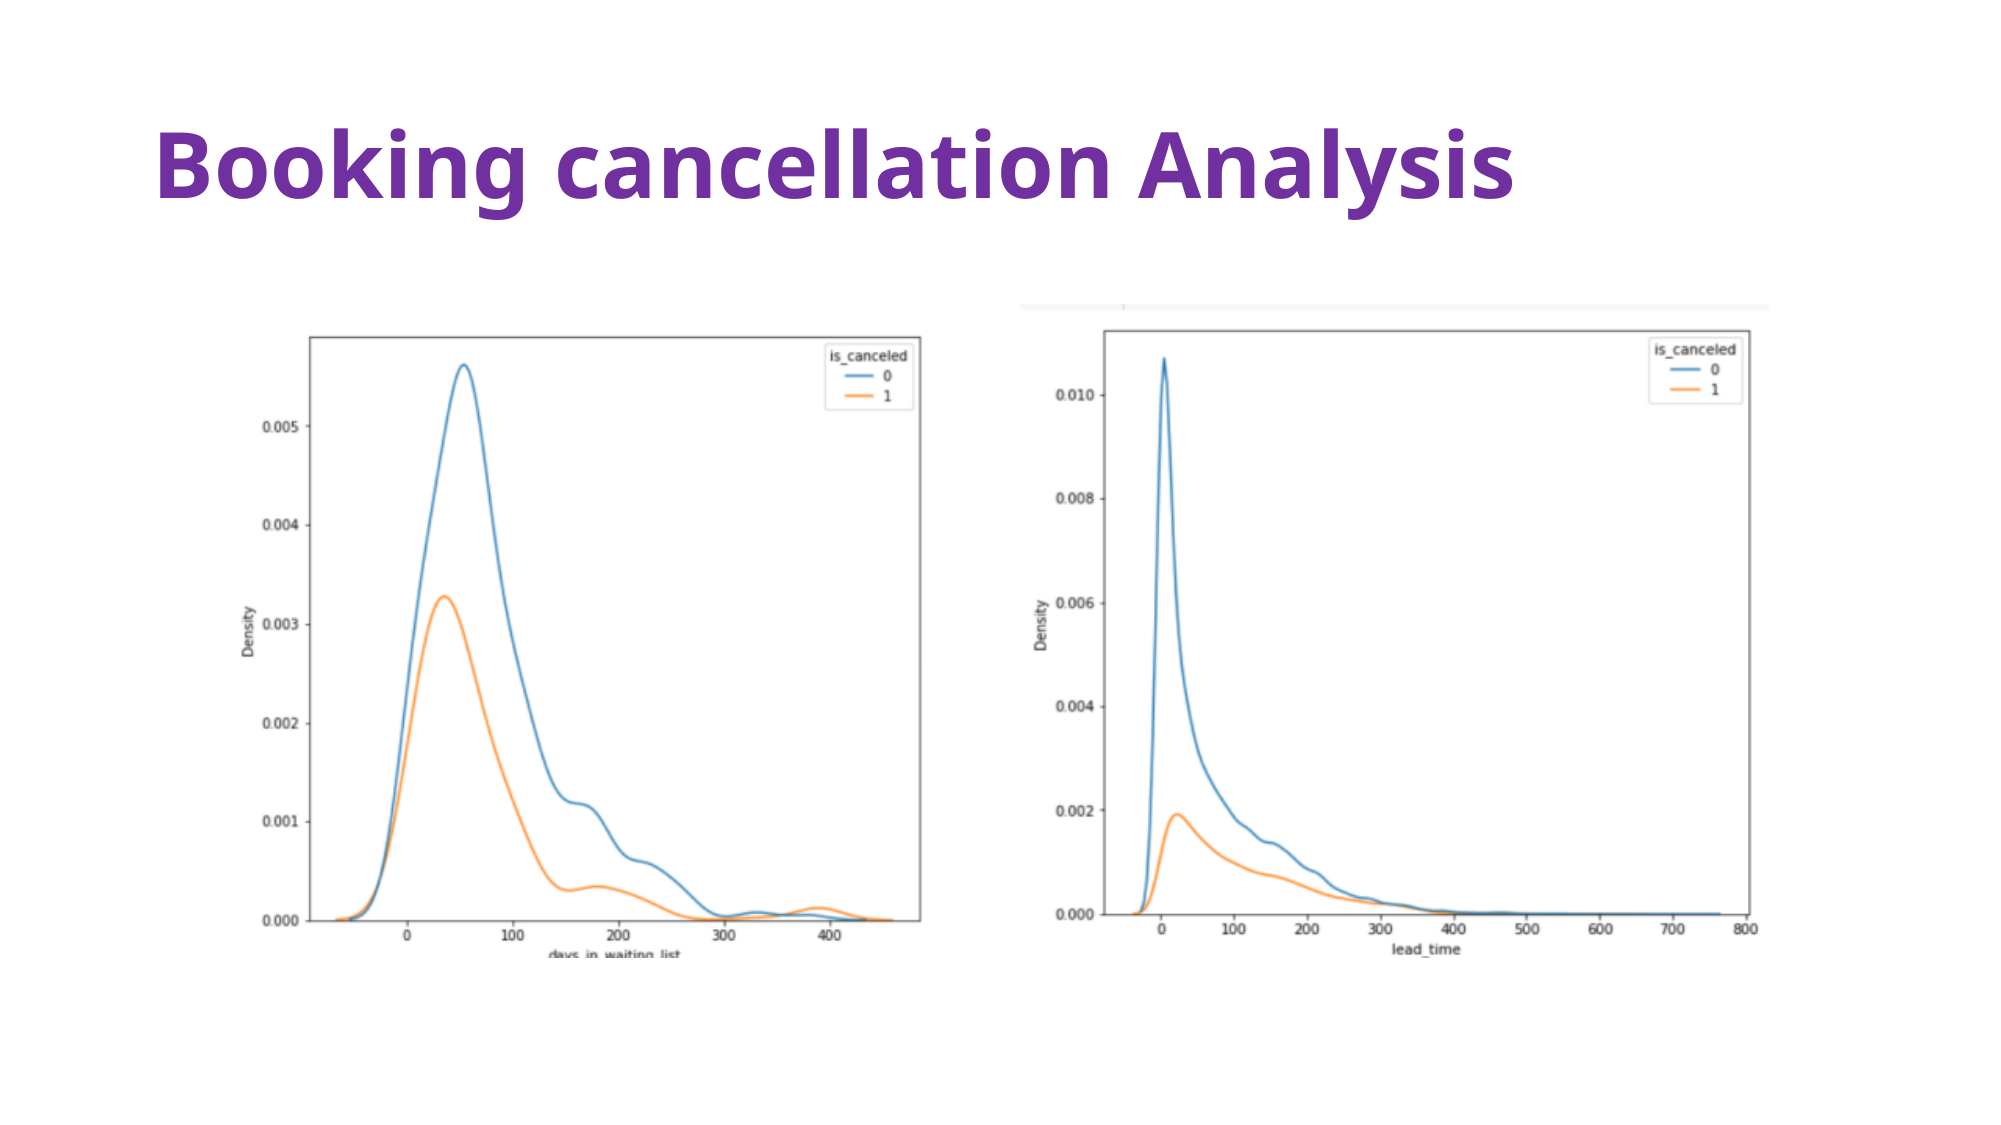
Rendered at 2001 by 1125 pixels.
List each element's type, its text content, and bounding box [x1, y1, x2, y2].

picture [228, 304, 1772, 958]
title Booking cancellation Analysis [137, 59, 1863, 278]
